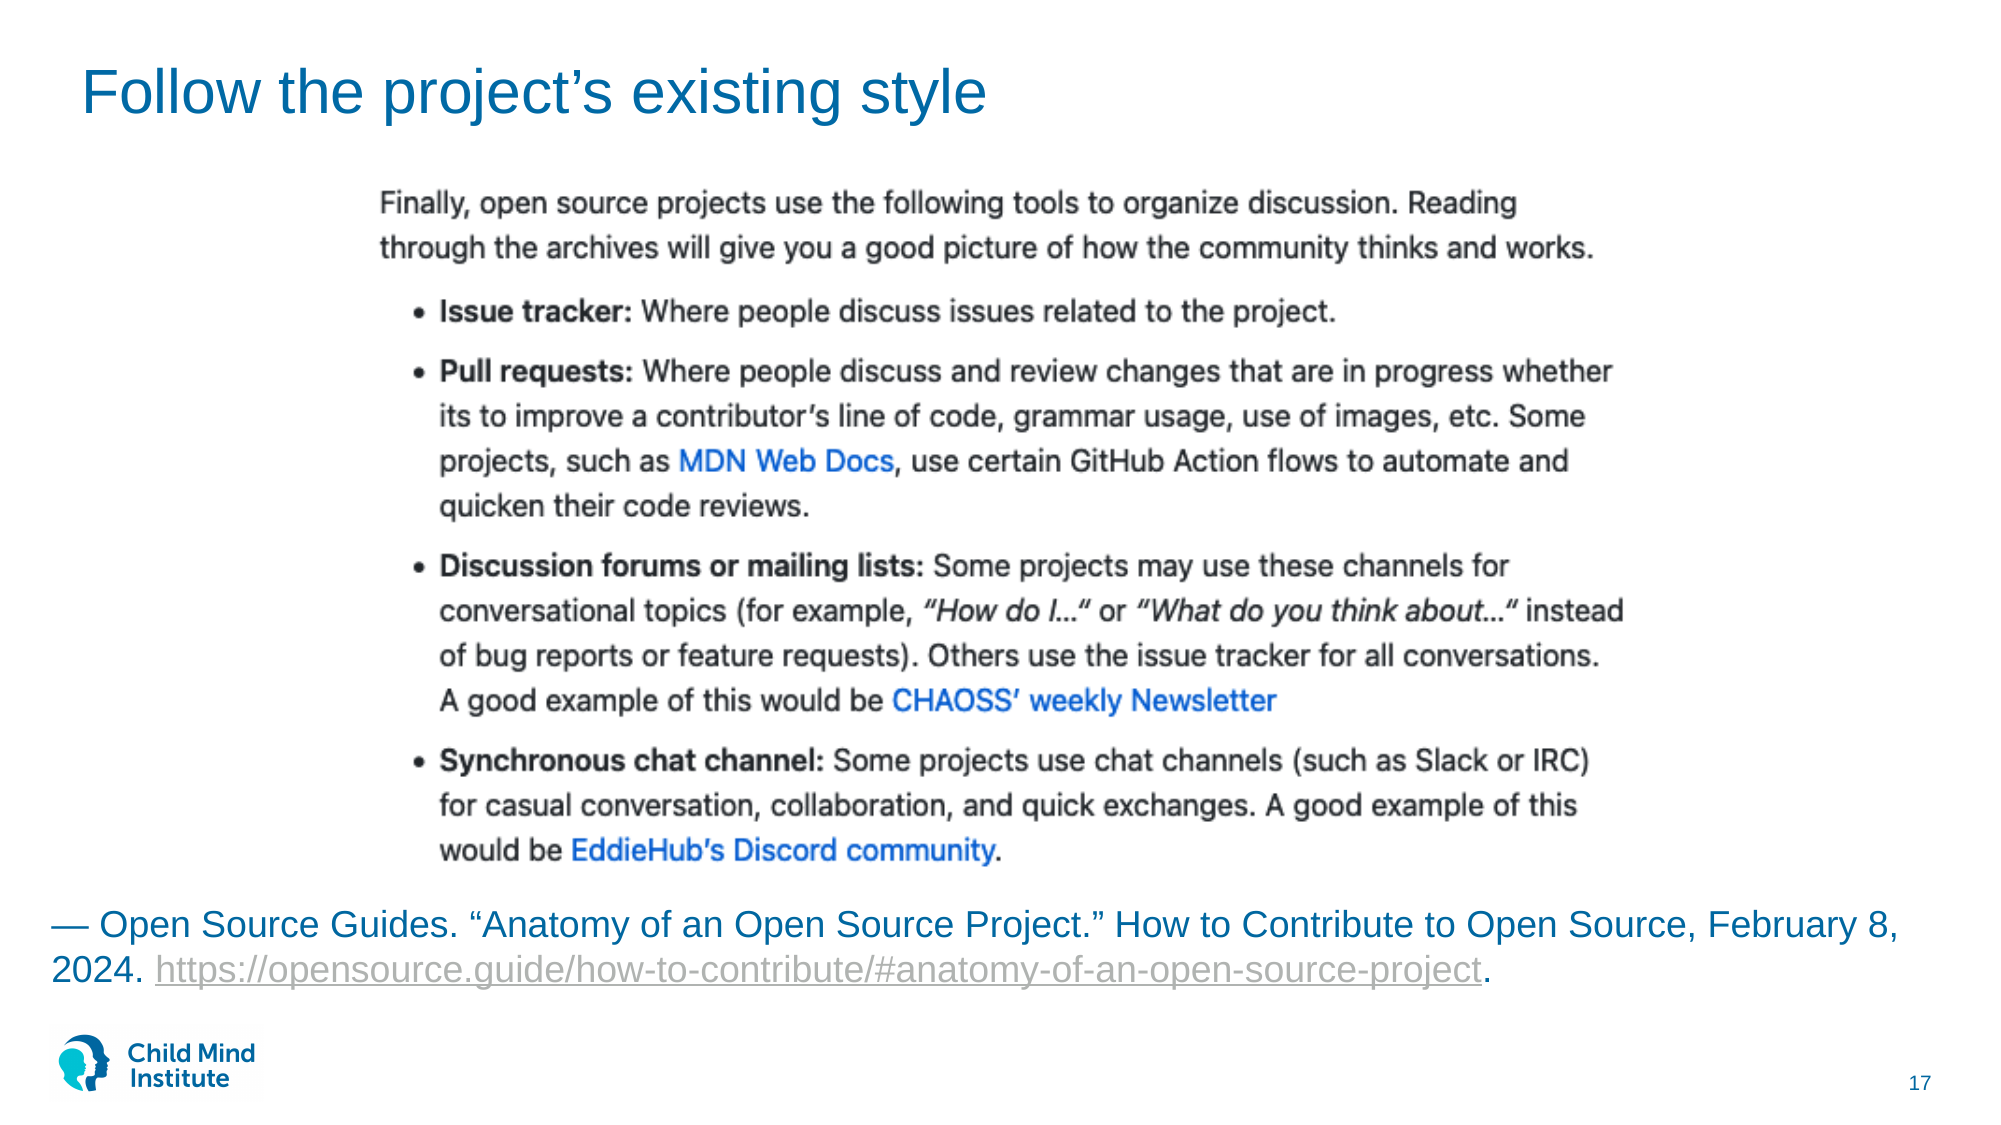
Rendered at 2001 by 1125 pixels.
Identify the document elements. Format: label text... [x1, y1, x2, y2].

picture [49, 1024, 264, 1102]
title Follow the project’s existing style [66, 52, 1934, 168]
picture [362, 167, 1638, 893]
slide_number 17 [1449, 1062, 1932, 1108]
text_box ― Open Source Guides. “Anatomy of an Open Source Project.” How to Contribute to Open Source, February 8, 2024. https://opensource.guide/how-to-contribute/#anatomy-of-an-open-source-project. [36, 892, 1934, 997]
